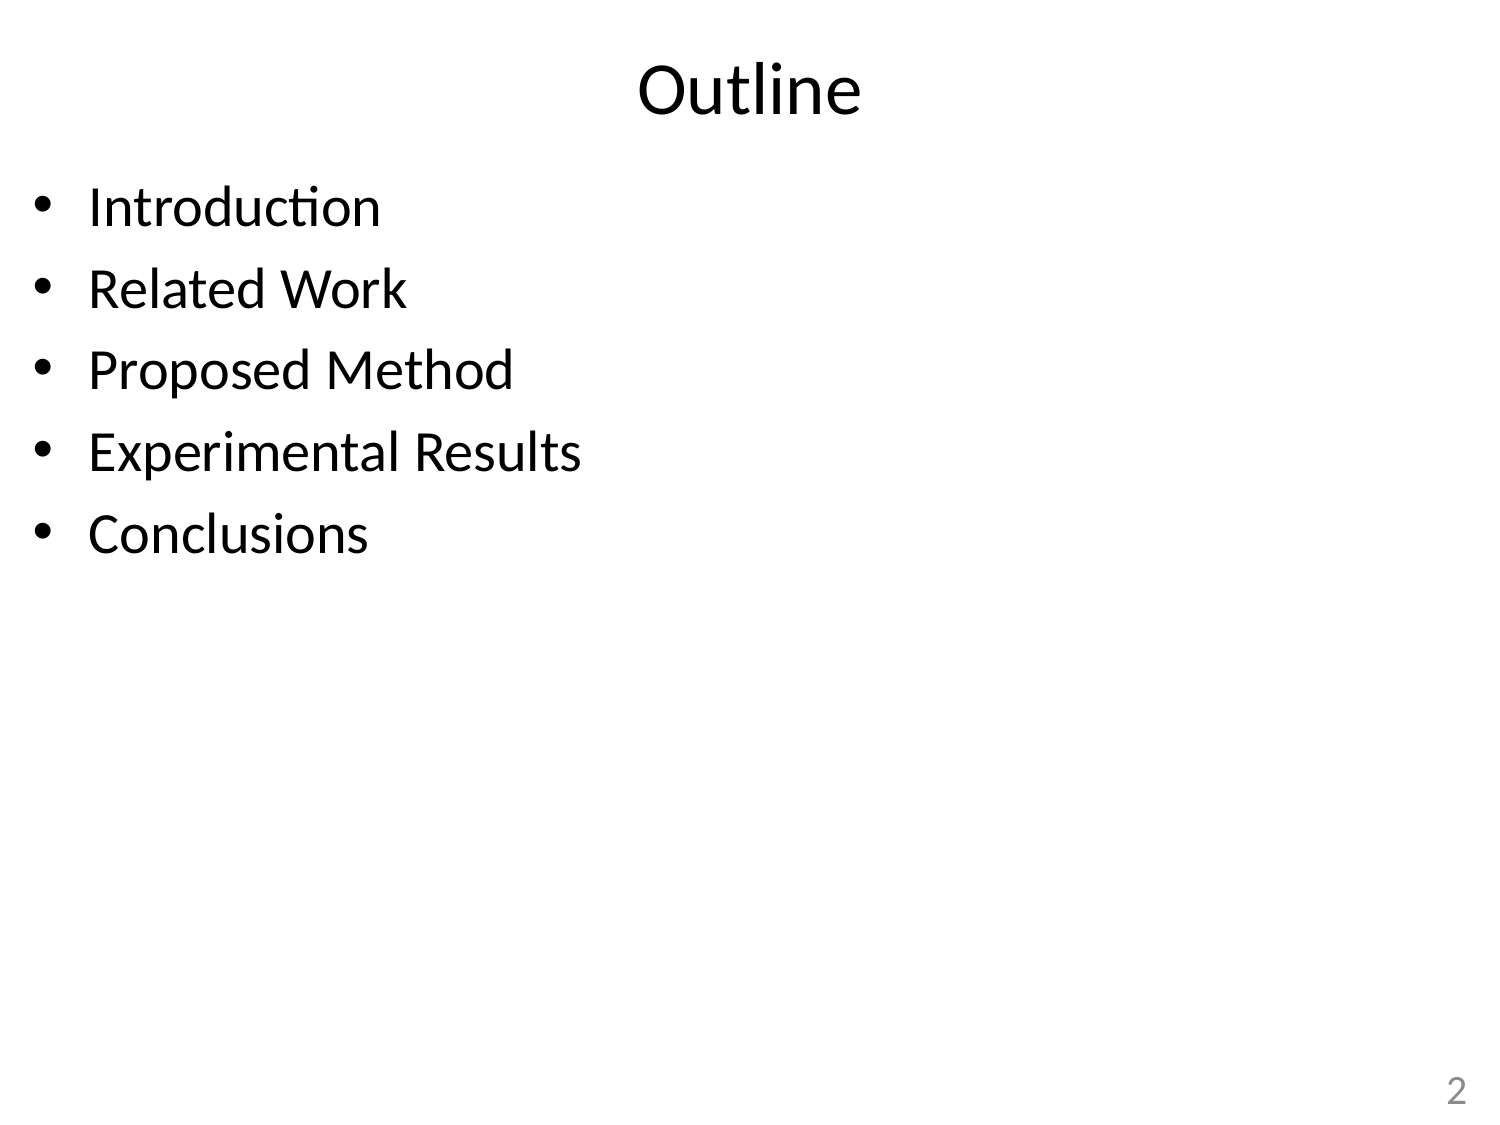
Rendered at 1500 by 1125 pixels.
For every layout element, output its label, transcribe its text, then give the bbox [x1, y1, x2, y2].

slide_number 2 [1132, 1057, 1483, 1118]
title Outline [17, 19, 1483, 149]
list Introduction Related Work Proposed Method Experimental Results Conclusions [17, 160, 1483, 1047]
